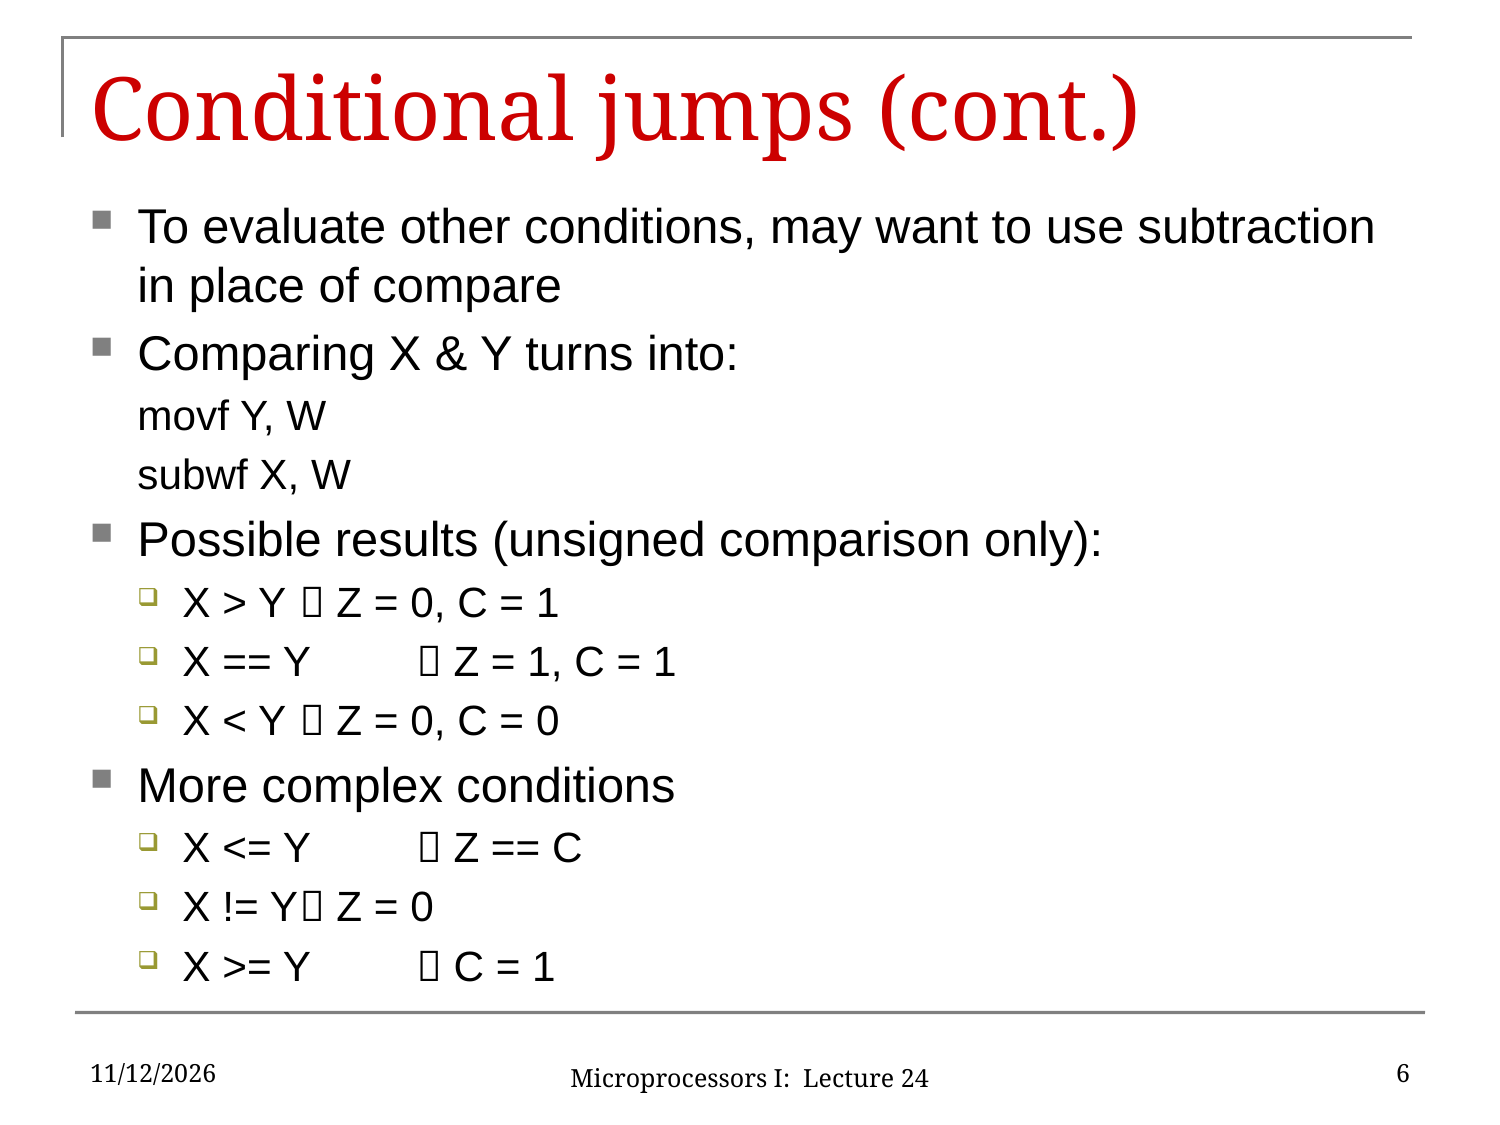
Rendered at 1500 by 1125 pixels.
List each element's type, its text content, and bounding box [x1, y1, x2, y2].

title Conditional jumps (cont.) [75, 45, 1425, 163]
footer Microprocessors I: Lecture 24 [512, 1024, 988, 1101]
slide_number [74, 1023, 426, 1100]
slide_number 6 [1074, 1023, 1426, 1100]
list To evaluate other conditions, may want to use subtraction in place of compare Comparing X & Y turns into: movf Y, W subwf X, W Possible results (unsigned comparison only): X > Y  Z = 0, C = 1 X == Y  Z = 1, C = 1 X < Y  Z = 0, C = 0 More complex conditions X <= Y  Z == C X != Y  Z = 0 X >= Y  C = 1 [75, 187, 1425, 1006]
